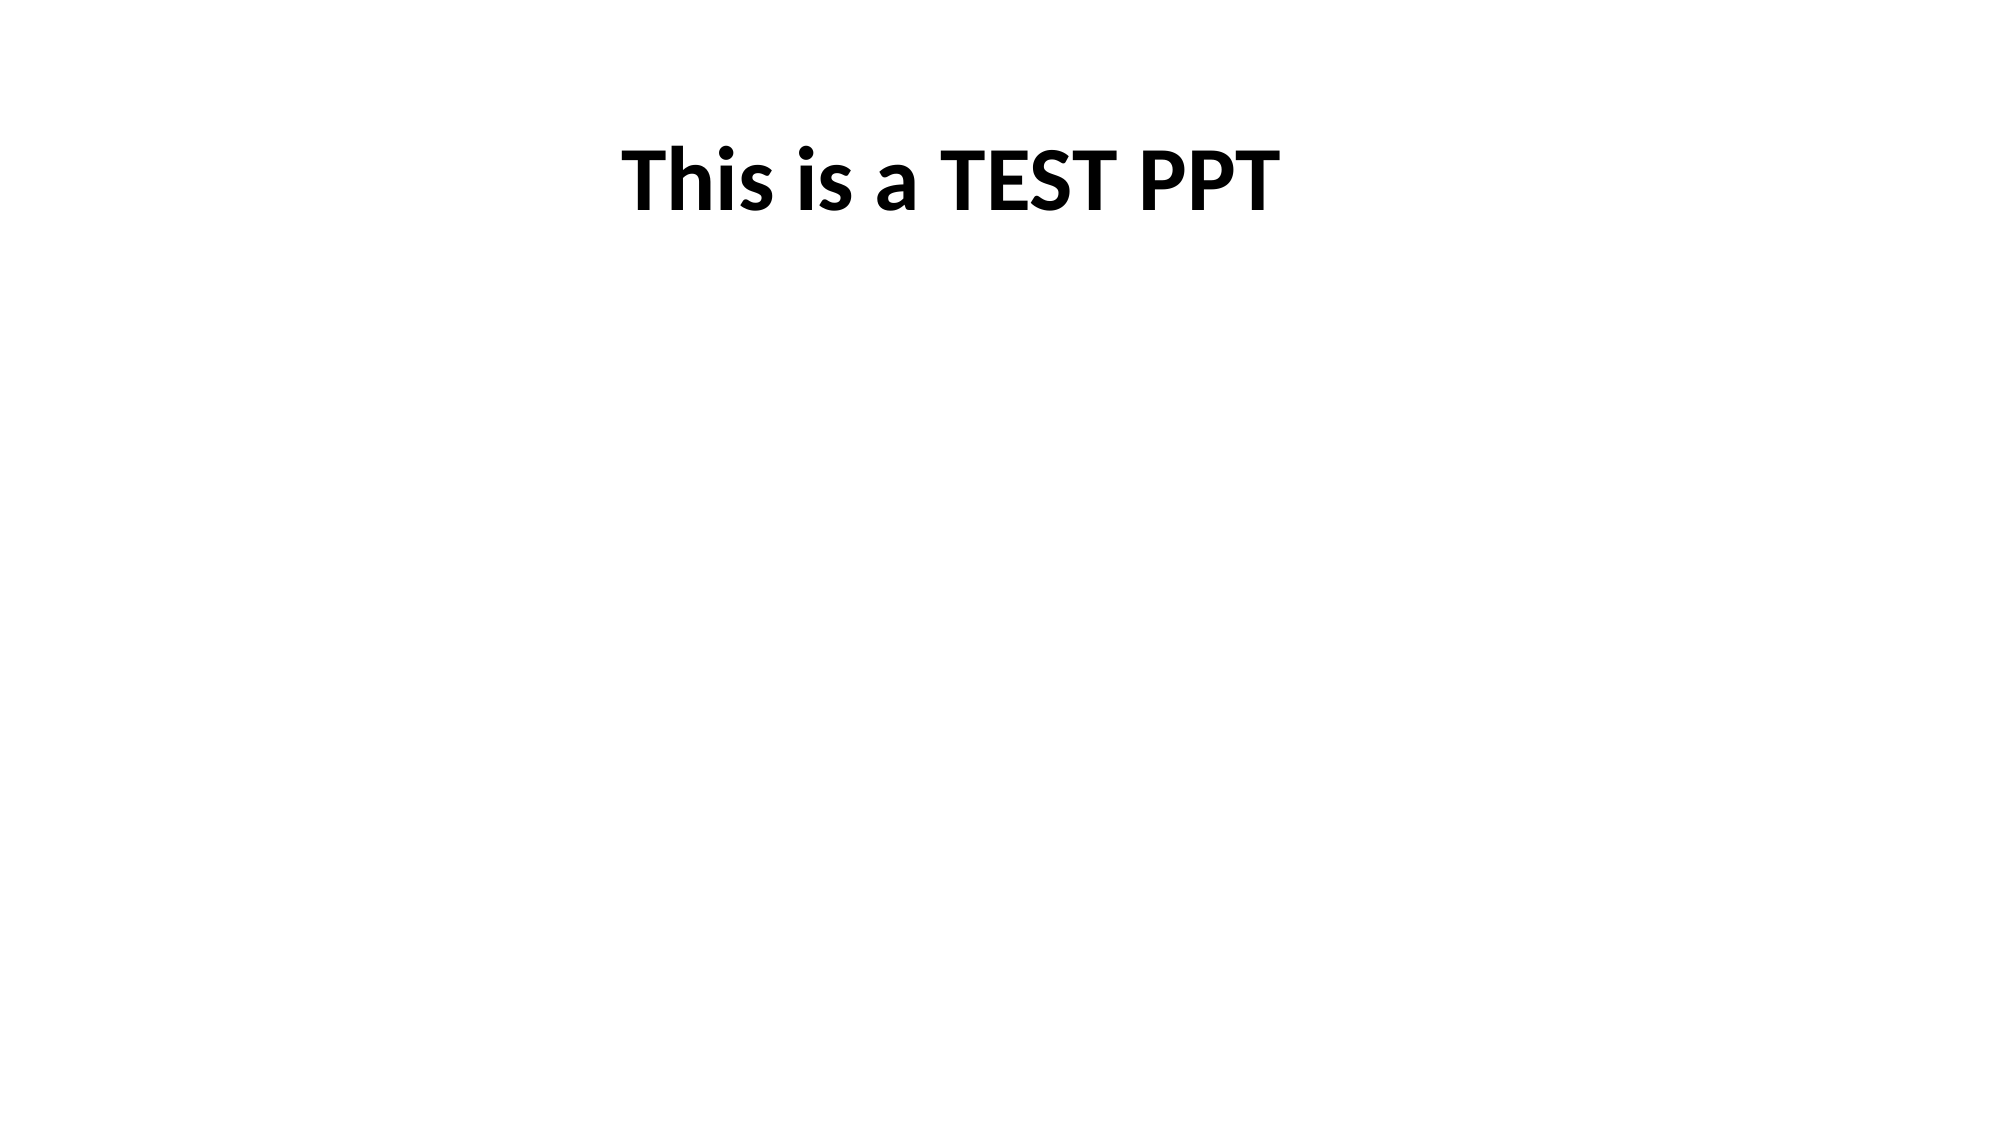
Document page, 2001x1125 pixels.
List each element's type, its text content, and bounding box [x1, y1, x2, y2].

text_box This is a TEST PPT [156, 110, 1861, 236]
